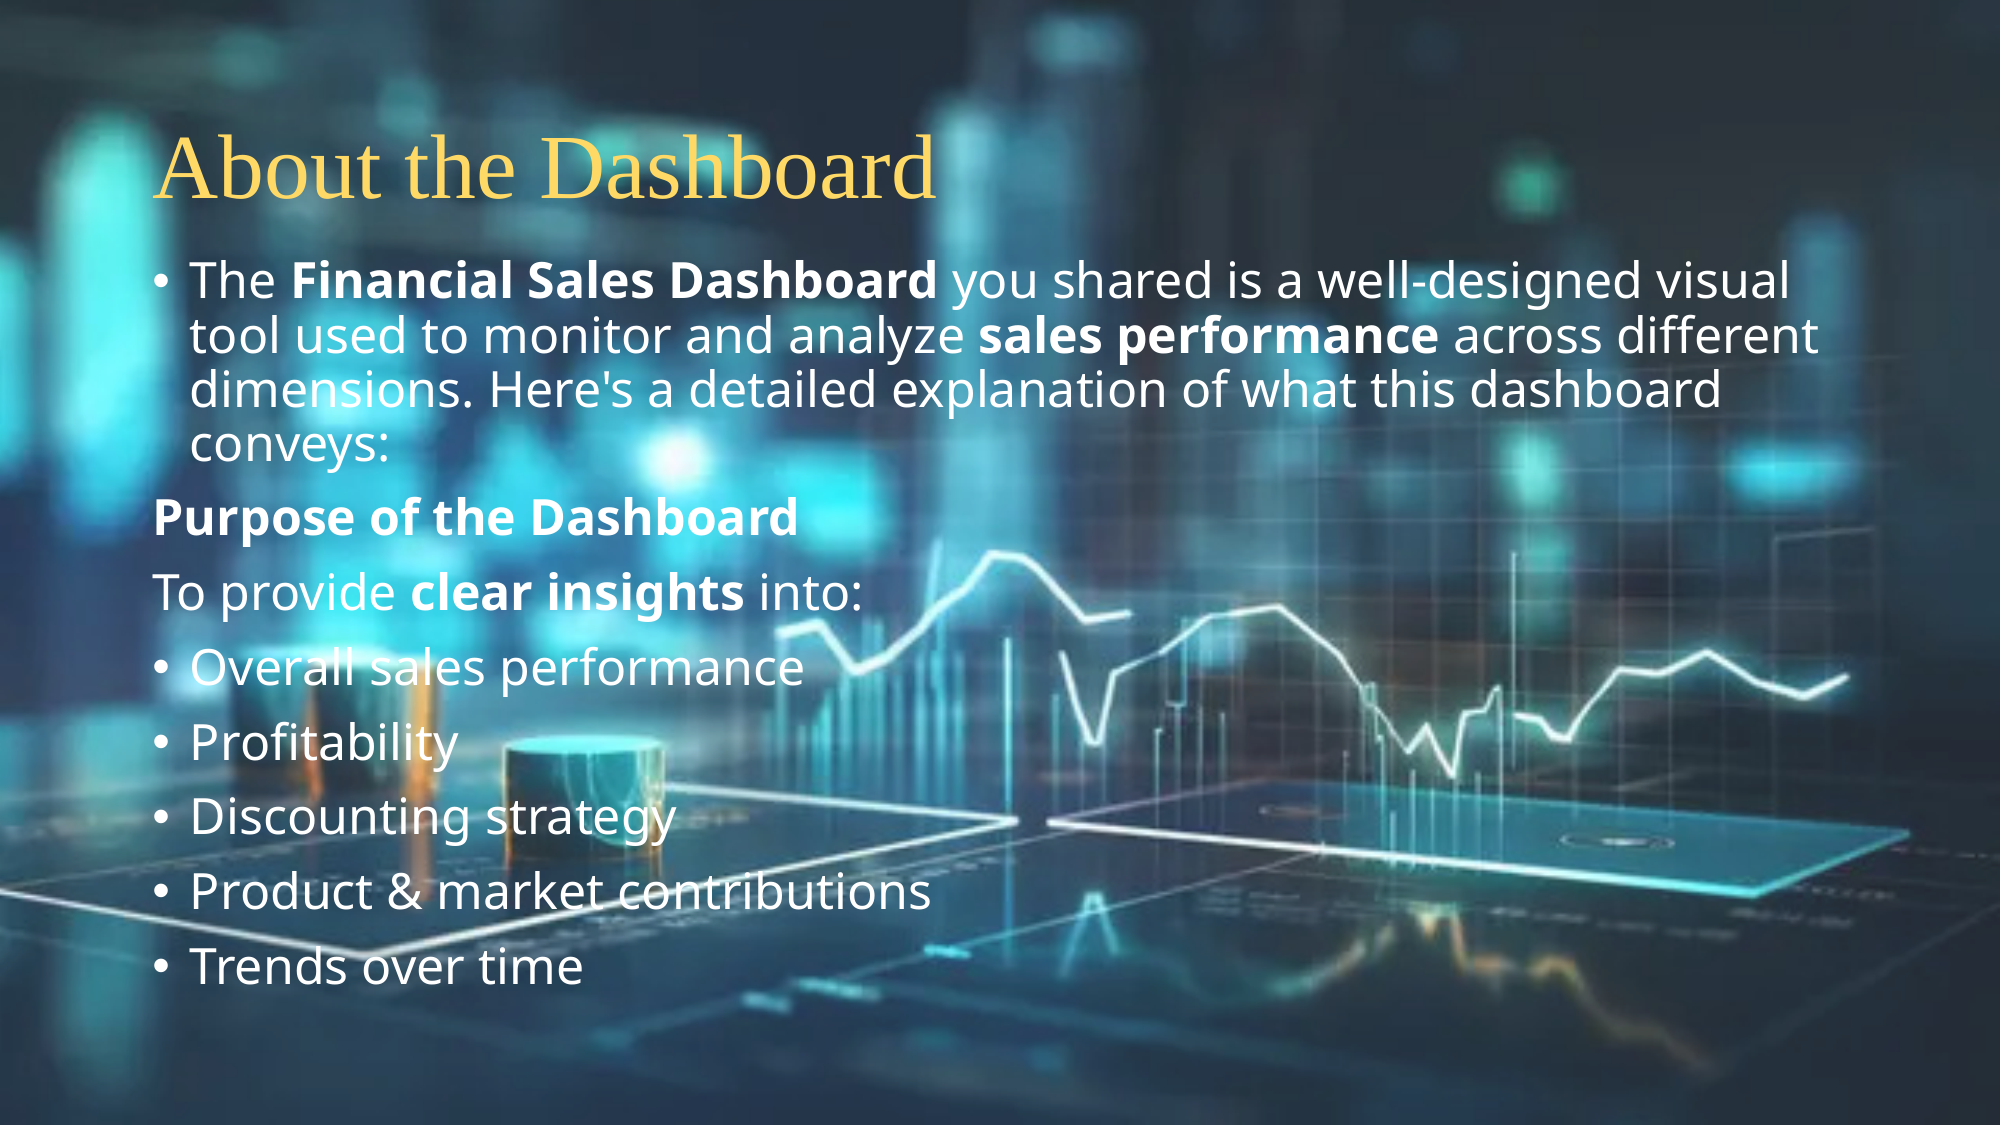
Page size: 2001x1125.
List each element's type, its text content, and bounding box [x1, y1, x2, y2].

title About the Dashboard [137, 59, 1863, 248]
list The Financial Sales Dashboard you shared is a well-designed visual tool used to monitor and analyze sales performance across different dimensions. Here's a detailed explanation of what this dashboard conveys: Purpose of the Dashboard To provide clear insights into: Overall sales performance Profitability Discounting strategy Product & market contributions Trends over time [137, 248, 1863, 1014]
